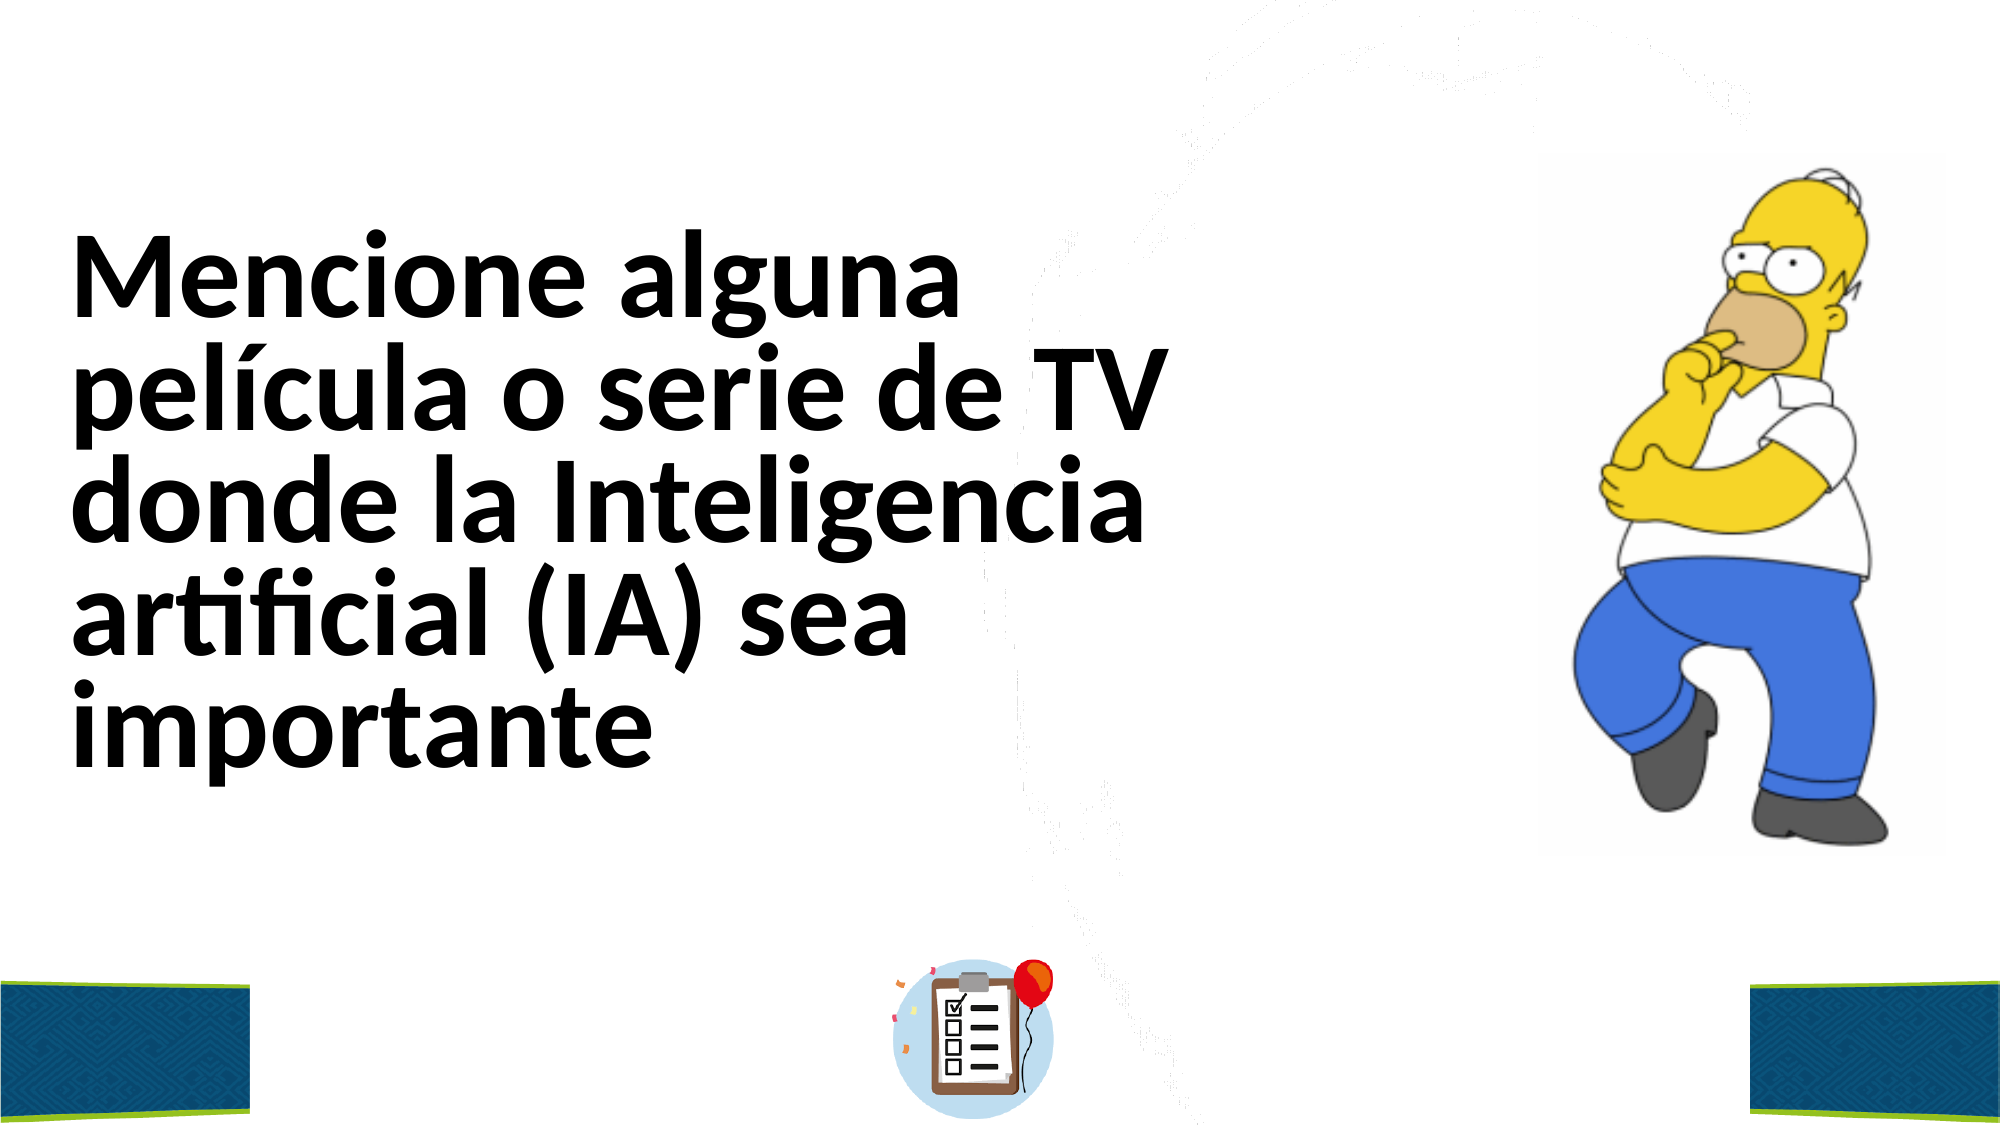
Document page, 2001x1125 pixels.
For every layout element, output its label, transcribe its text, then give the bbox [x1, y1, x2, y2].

picture [0, 0, 248, 1123]
picture [249, 0, 2000, 1125]
text_box Mencione alguna película o serie de TV donde la Inteligencia artificial (IA) sea importante [54, 220, 244, 839]
